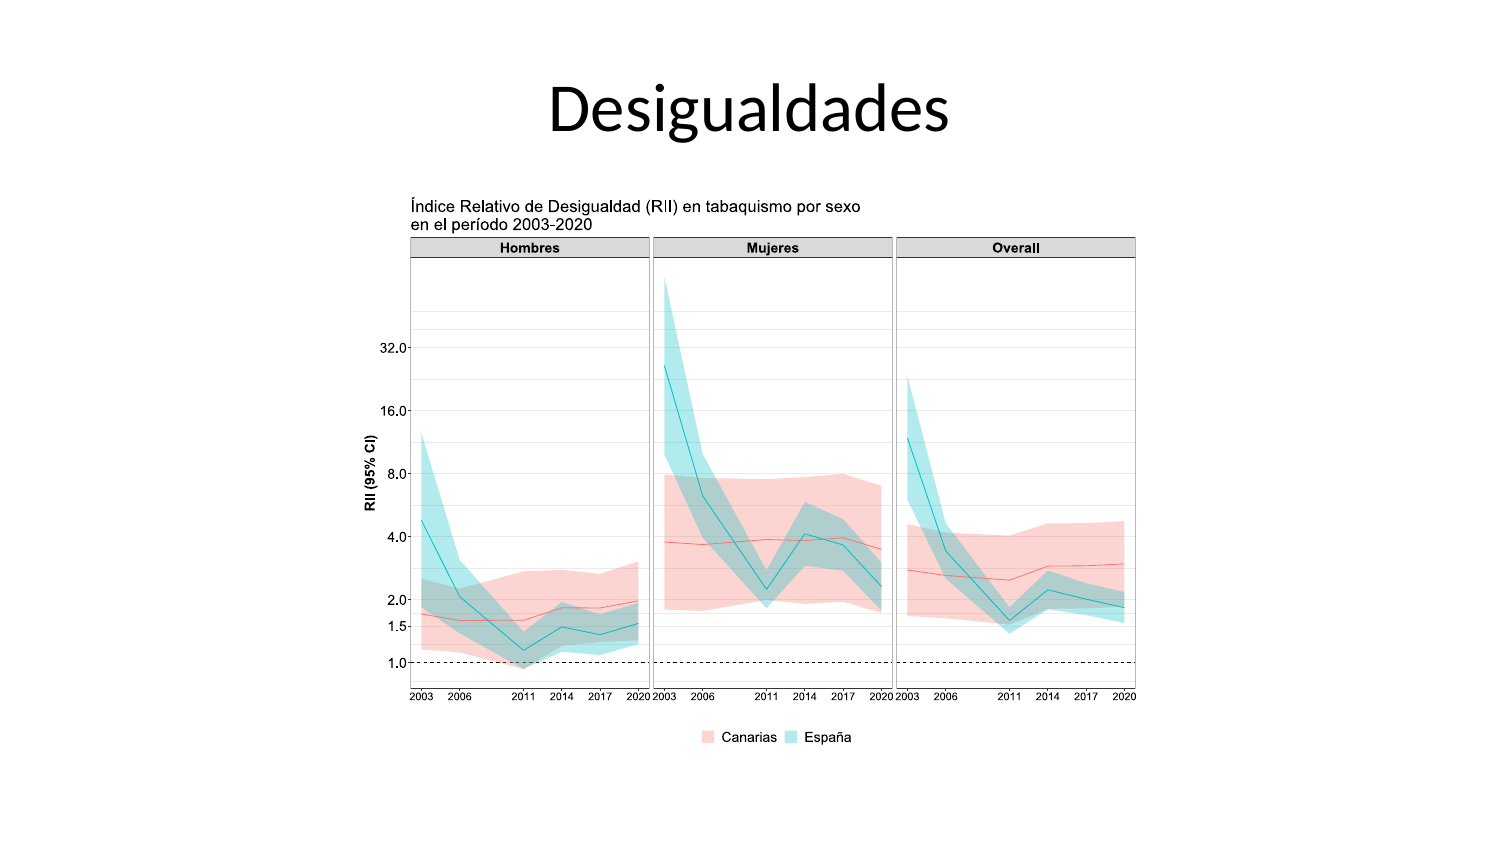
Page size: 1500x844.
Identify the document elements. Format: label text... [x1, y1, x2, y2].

title Desigualdades [75, 33, 1425, 175]
picture [360, 195, 1140, 753]
